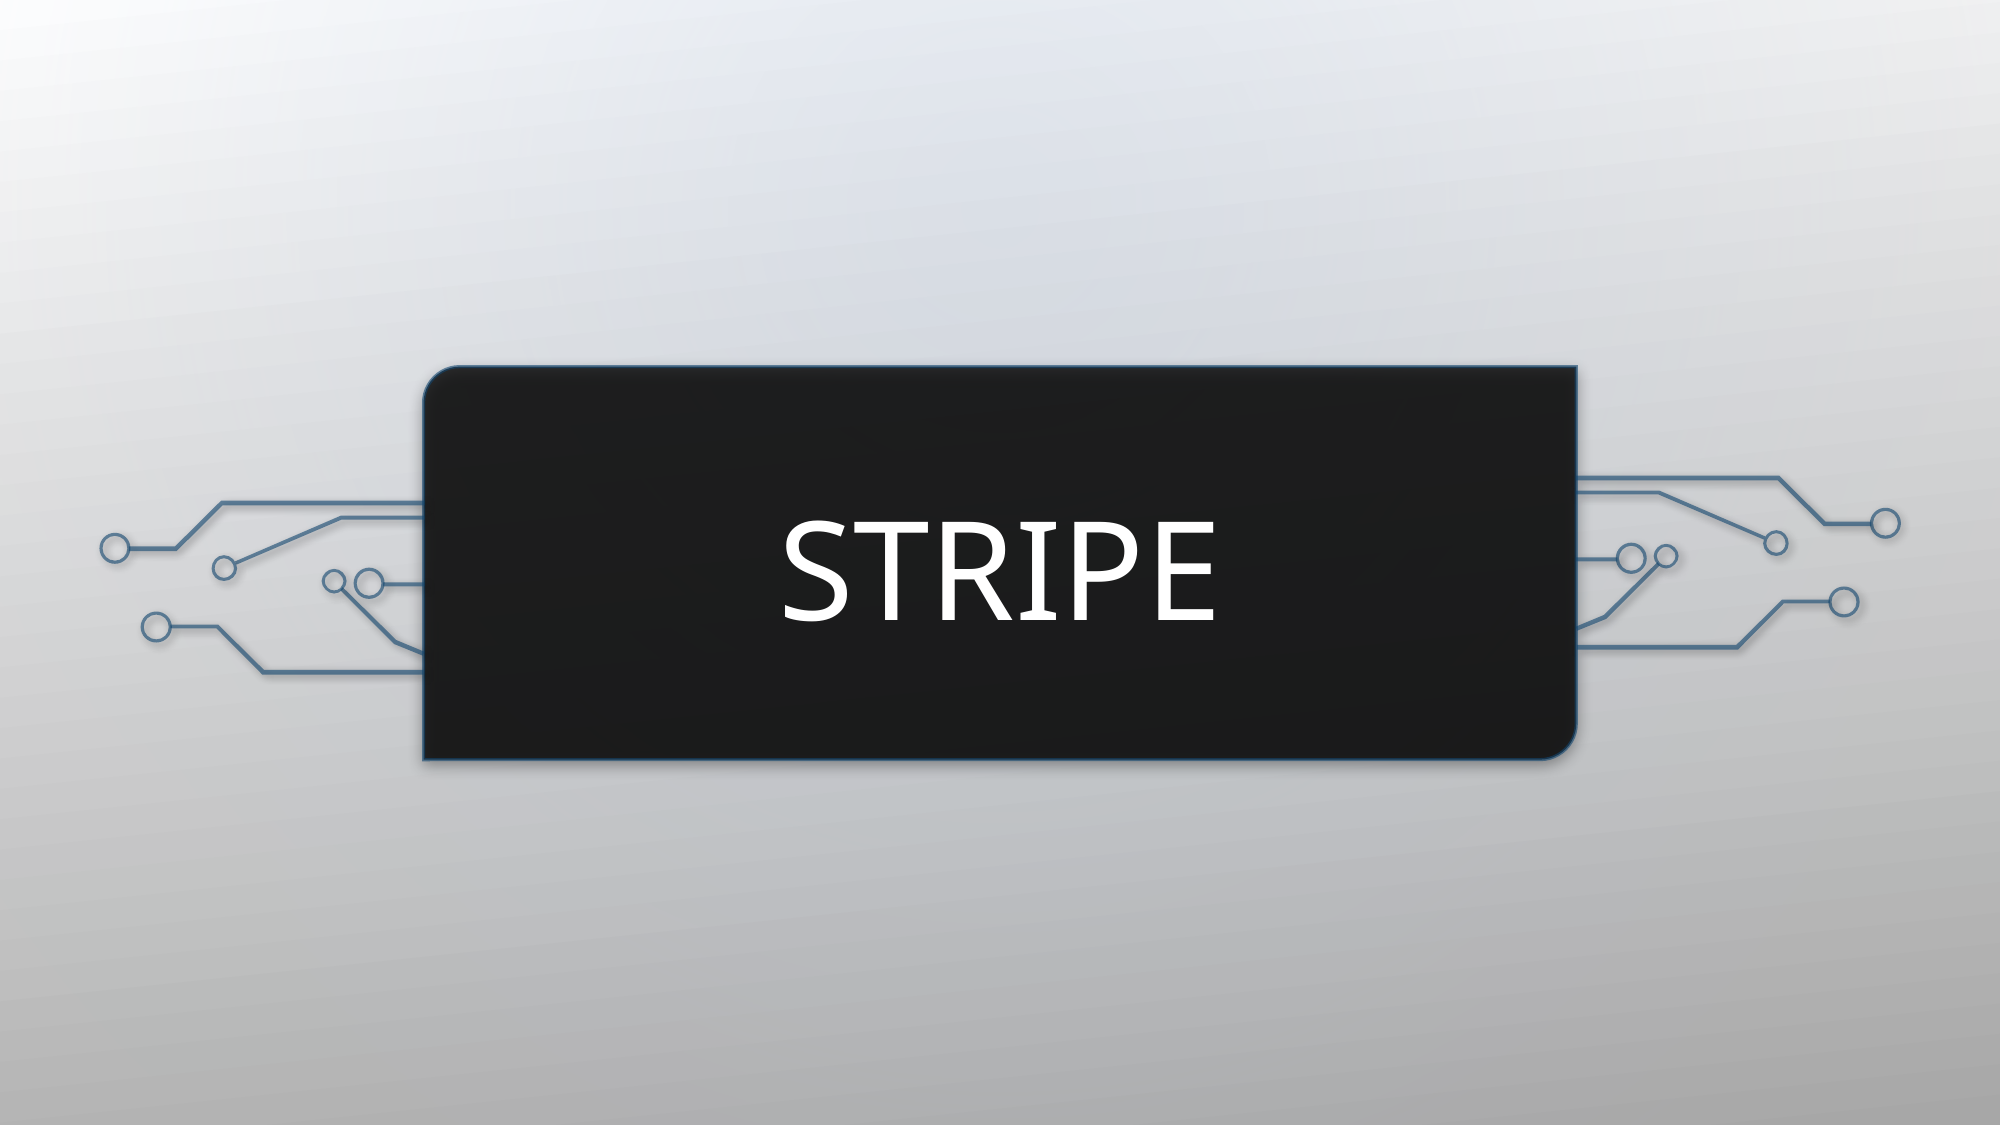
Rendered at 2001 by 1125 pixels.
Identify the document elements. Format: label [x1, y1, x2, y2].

text_box [99, 475, 1902, 675]
text_box [0, 0, 2000, 1125]
